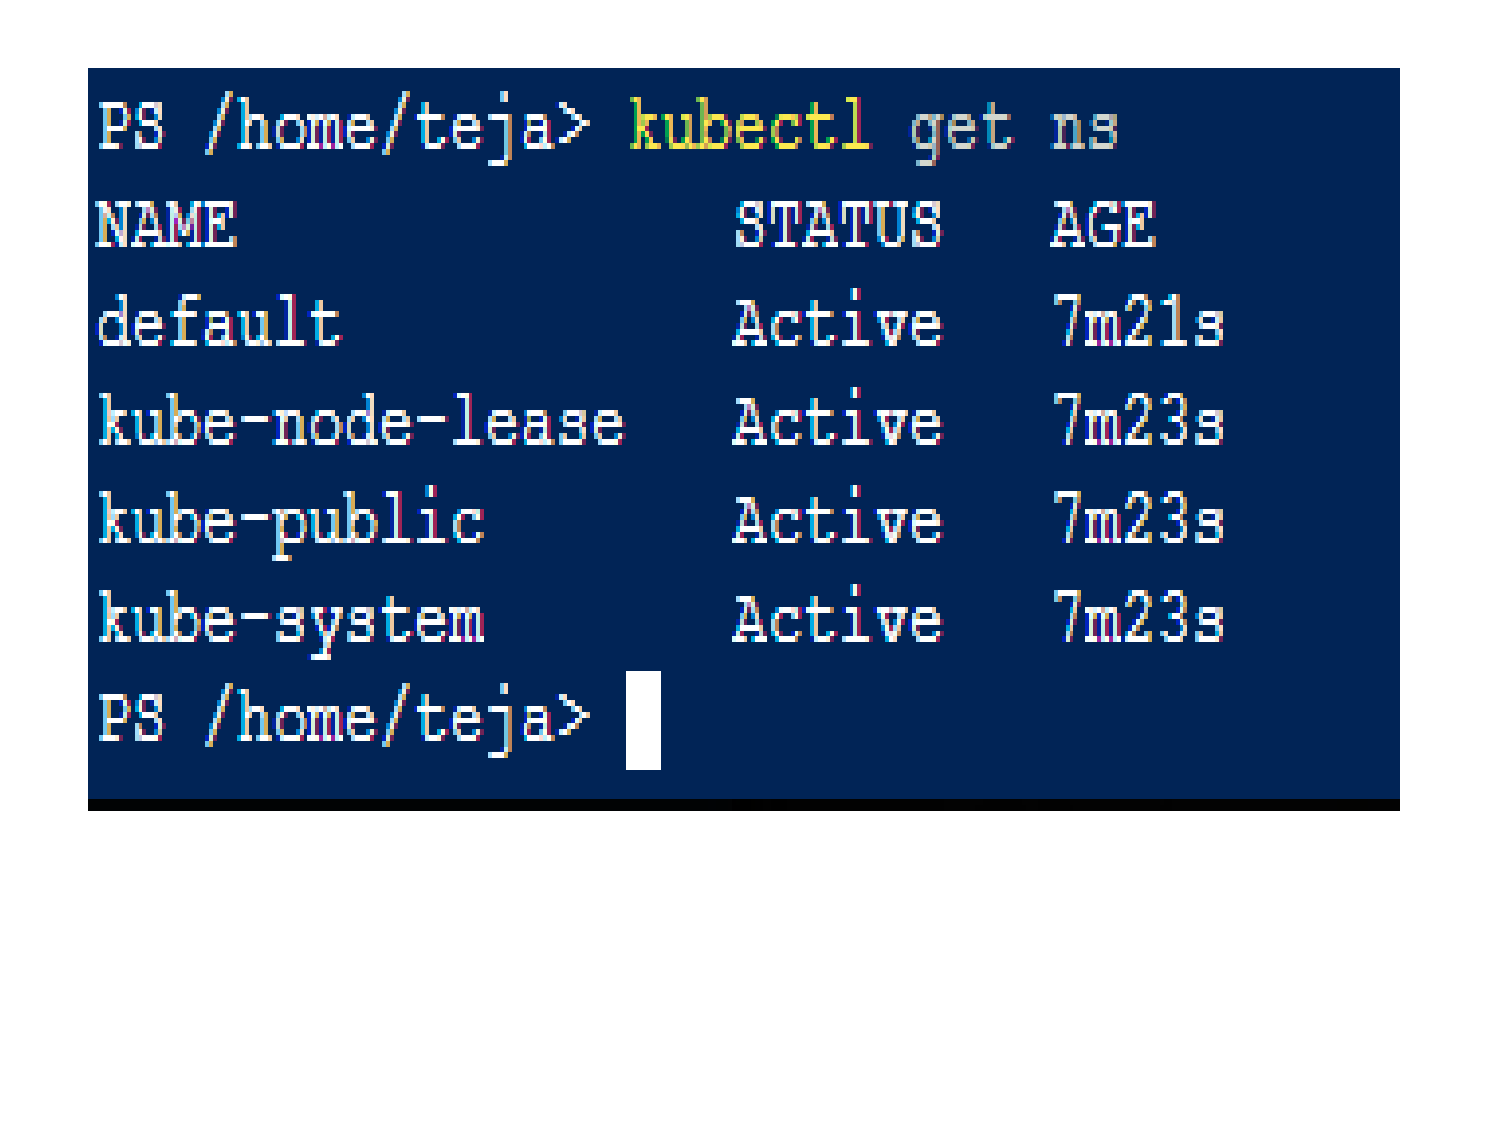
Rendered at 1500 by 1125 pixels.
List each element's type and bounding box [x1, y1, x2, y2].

picture [88, 68, 1400, 811]
